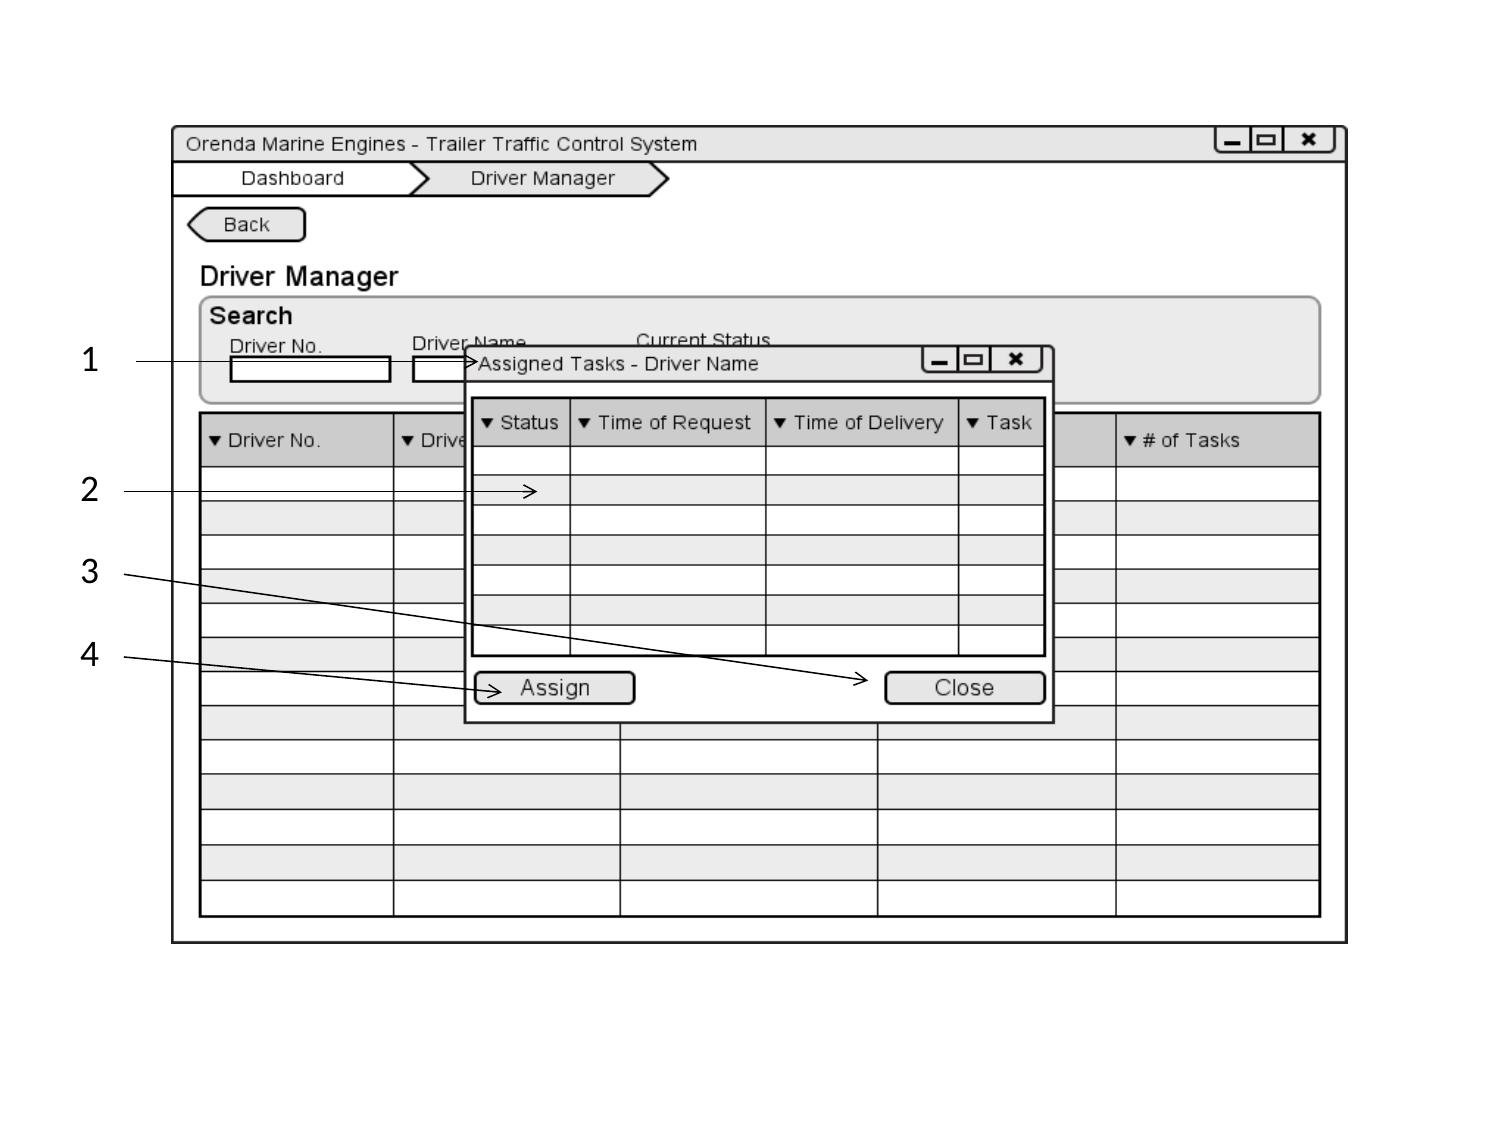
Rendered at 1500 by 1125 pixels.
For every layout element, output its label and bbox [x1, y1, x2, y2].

text_box [64, 125, 1348, 944]
